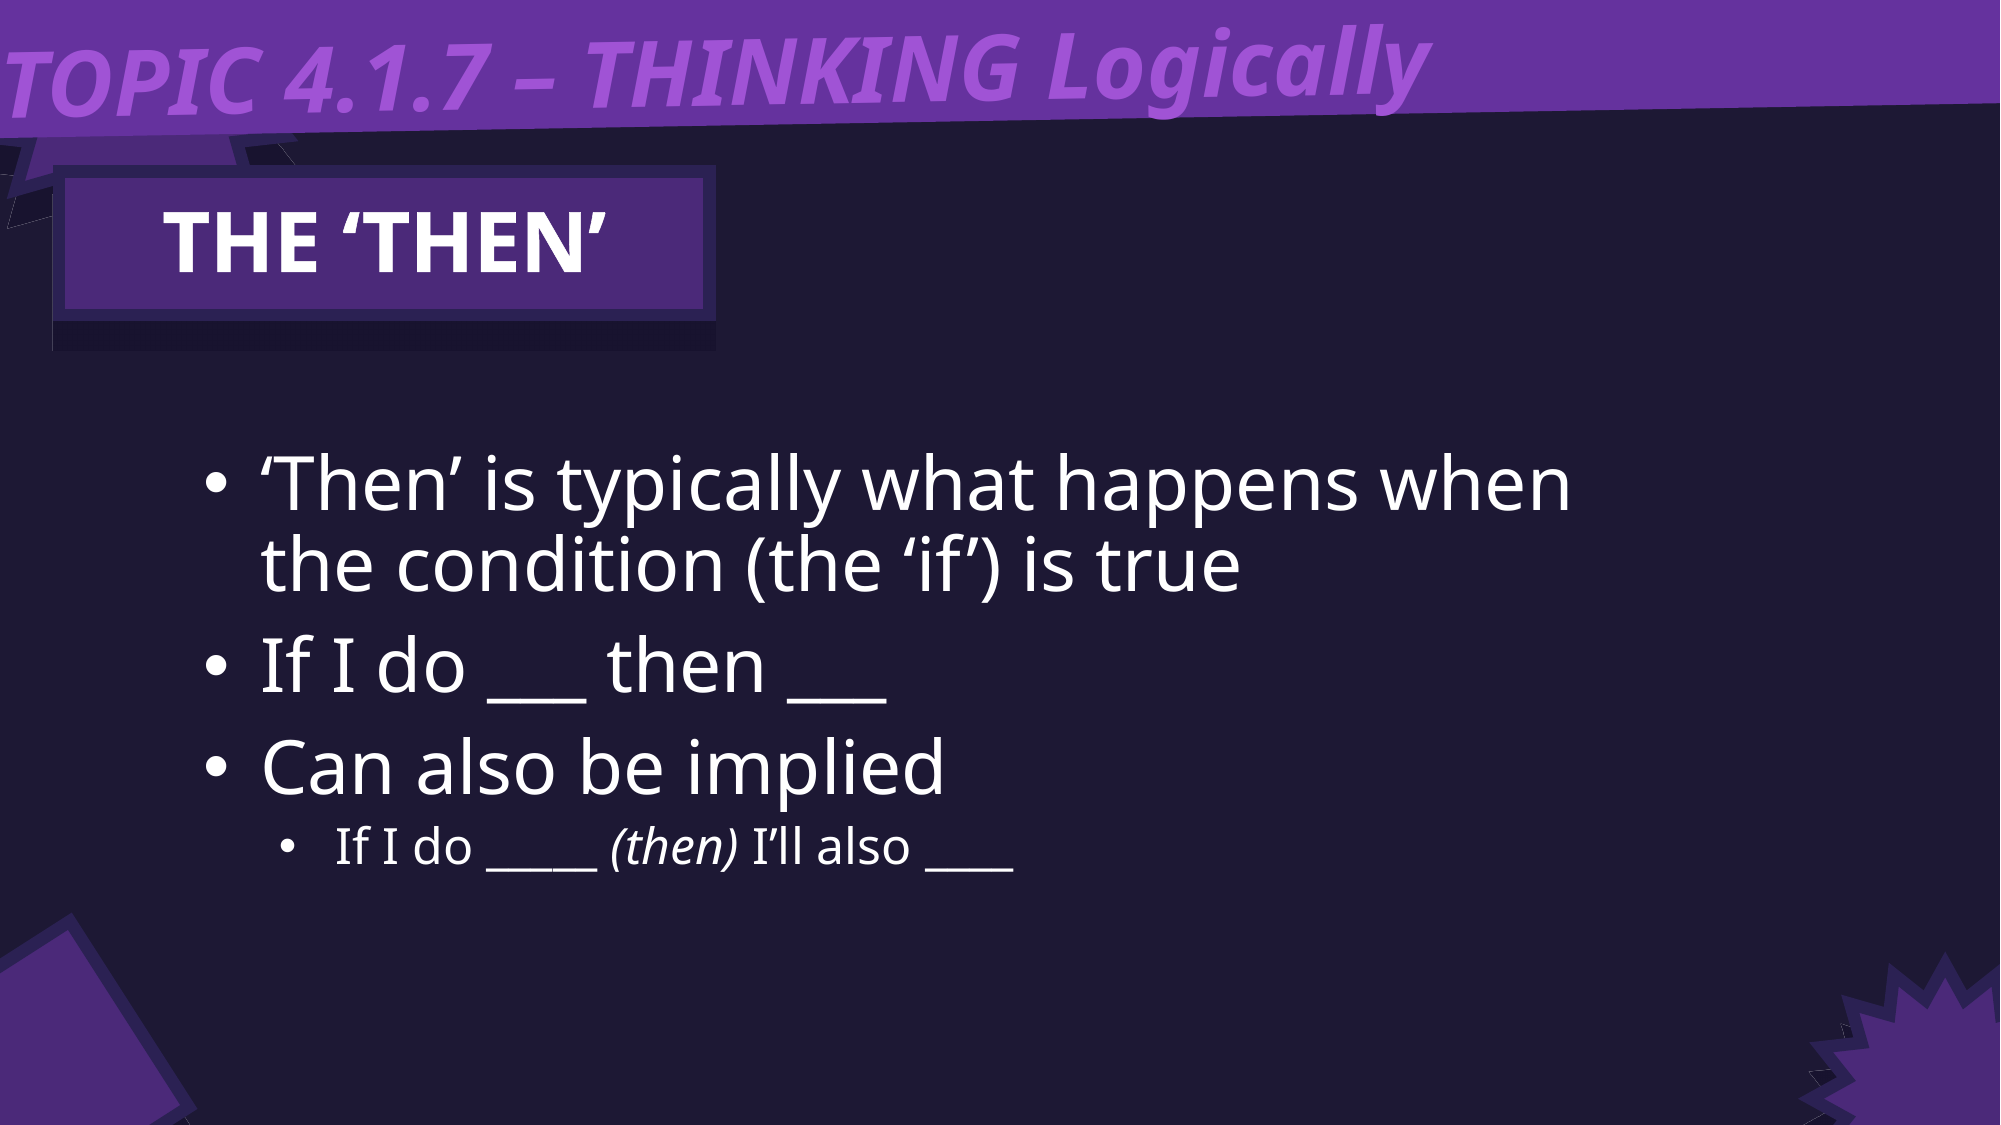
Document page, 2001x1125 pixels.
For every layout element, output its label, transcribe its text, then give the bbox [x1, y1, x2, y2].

text_box [1807, 961, 2000, 1125]
subtitle ‘Then’ is typically what happens when the condition (the ‘if’) is true If I do ___ then ___ Can also be implied If I do _____ (then) I’ll also ____ [189, 437, 1689, 990]
text_box [0, 134, 290, 193]
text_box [58, 170, 710, 399]
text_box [0, 0, 2000, 126]
text_box [0, 919, 192, 1125]
